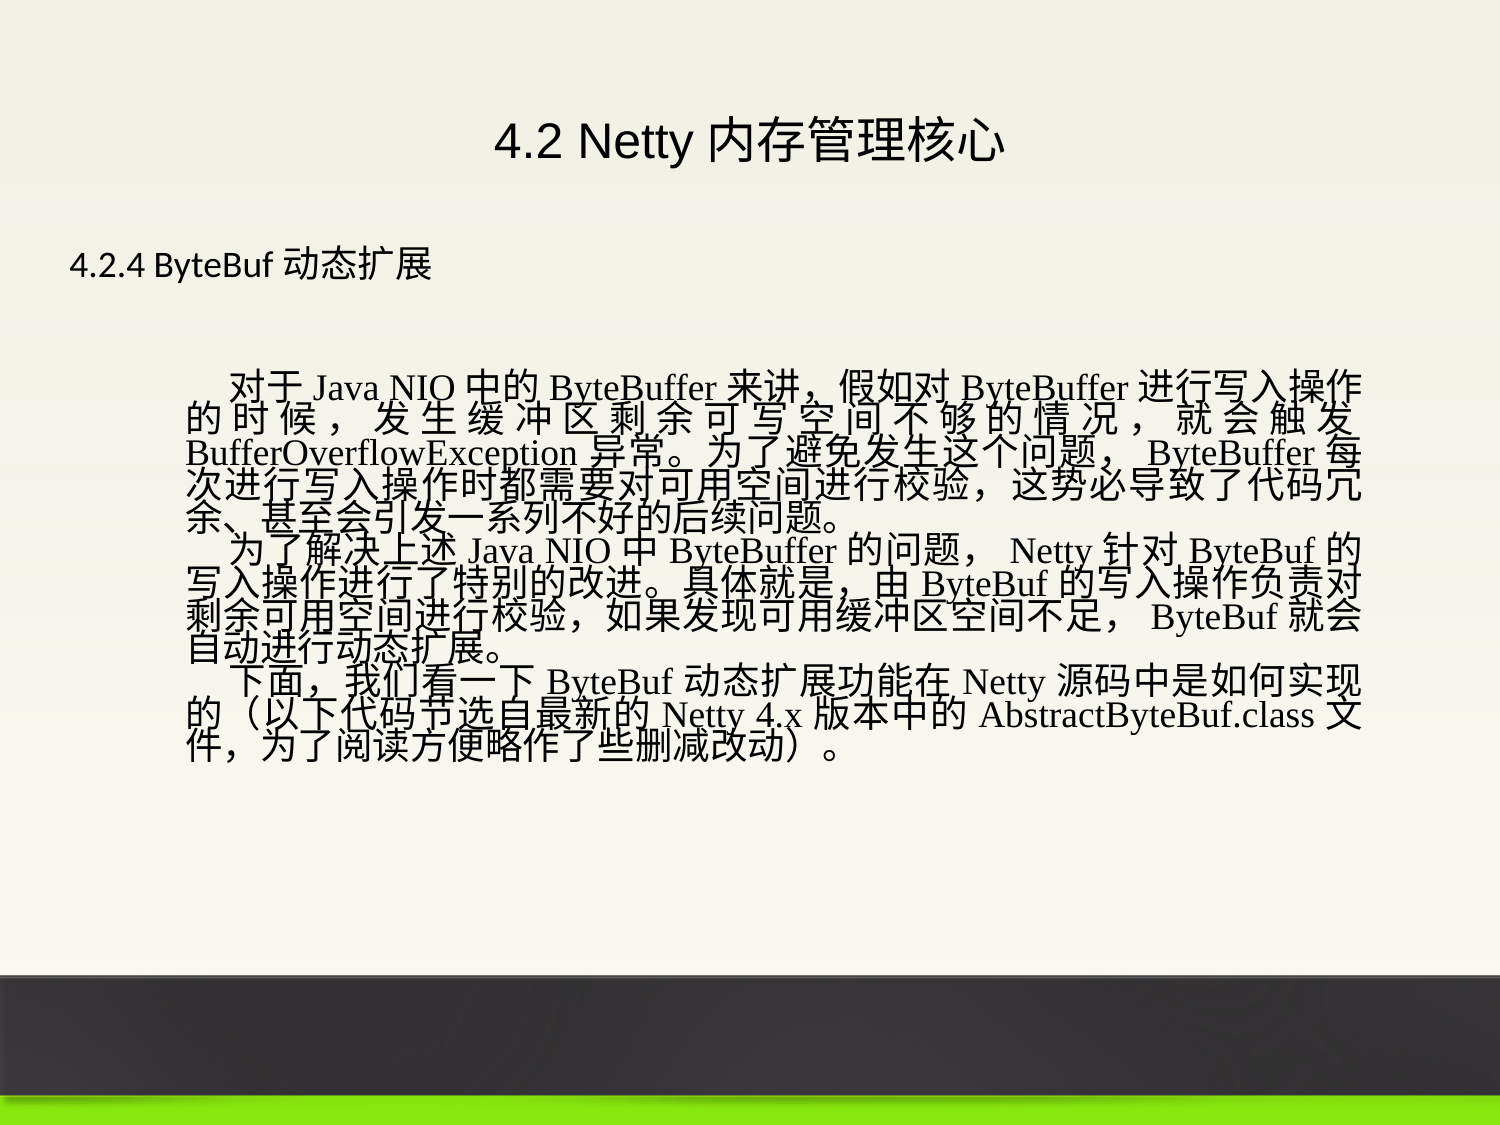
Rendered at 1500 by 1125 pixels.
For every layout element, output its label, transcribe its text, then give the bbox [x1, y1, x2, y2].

picture [0, 0, 1500, 1125]
text_box 对于Java NIO中的ByteBuffer来讲，假如对ByteBuffer进行写入操作的时候，发生缓冲区剩余可写空间不够的情况，就会触发BufferOverflowException异常。为了避免发生这个问题，ByteBuffer每次进行写入操作时都需要对可用空间进行校验，这势必导致了代码冗余、甚至会引发一系列不好的后续问题。 为了解决上述Java NIO中ByteBuffer的问题，Netty针对ByteBuf的写入操作进行了特别的改进。具体就是，由ByteBuf的写入操作负责对剩余可用空间进行校验，如果发现可用缓冲区空间不足，ByteBuf就会自动进行动态扩展。 下面，我们看一下ByteBuf动态扩展功能在Netty源码中是如何实现的（以下代码节选自最新的Netty 4.x版本中的AbstractByteBuf.class文件，为了阅读方便略作了些删减改动）。 [126, 367, 1378, 775]
title 4.2 Netty内存管理核心 [74, 44, 1426, 234]
text_box 4.2.4 ByteBuf动态扩展 [54, 232, 1125, 293]
